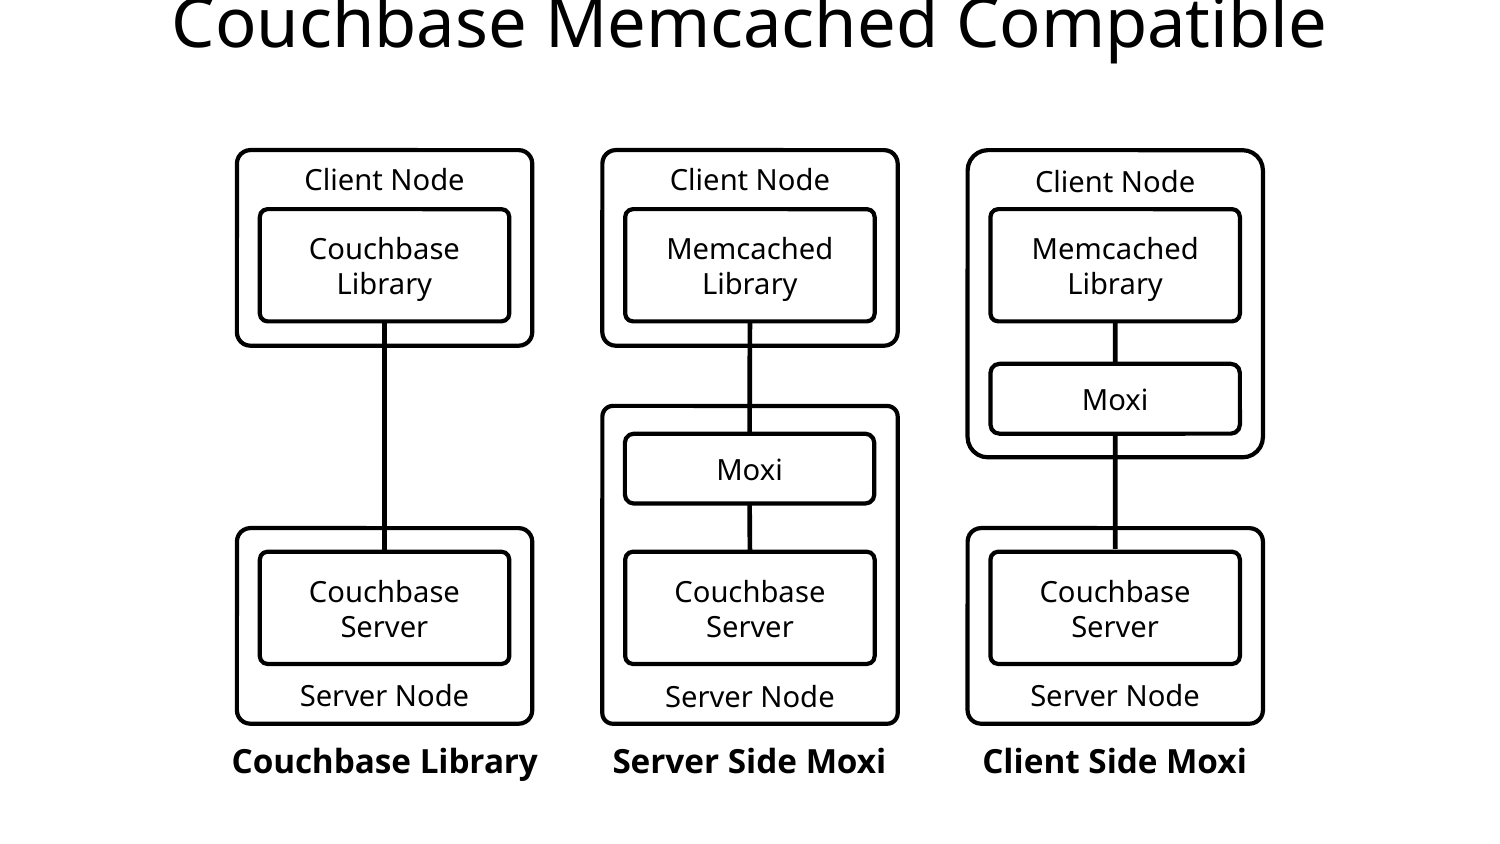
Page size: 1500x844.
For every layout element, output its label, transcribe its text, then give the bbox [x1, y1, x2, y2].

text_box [236, 149, 533, 346]
text_box Server Side Moxi [568, 732, 932, 788]
text_box Moxi [622, 431, 877, 506]
title Couchbase Memcached Compatible [75, 0, 1425, 90]
text_box Couchbase Library [202, 732, 568, 788]
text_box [236, 527, 533, 724]
text_box Client Side Moxi [932, 732, 1298, 788]
text_box Moxi [988, 361, 1243, 436]
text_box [602, 149, 898, 346]
text_box Couchbase Server [623, 549, 877, 667]
text_box Client Node [965, 148, 1266, 460]
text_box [967, 527, 1264, 724]
text_box Memcached Library [988, 207, 1243, 324]
text_box Server Node [600, 403, 900, 726]
